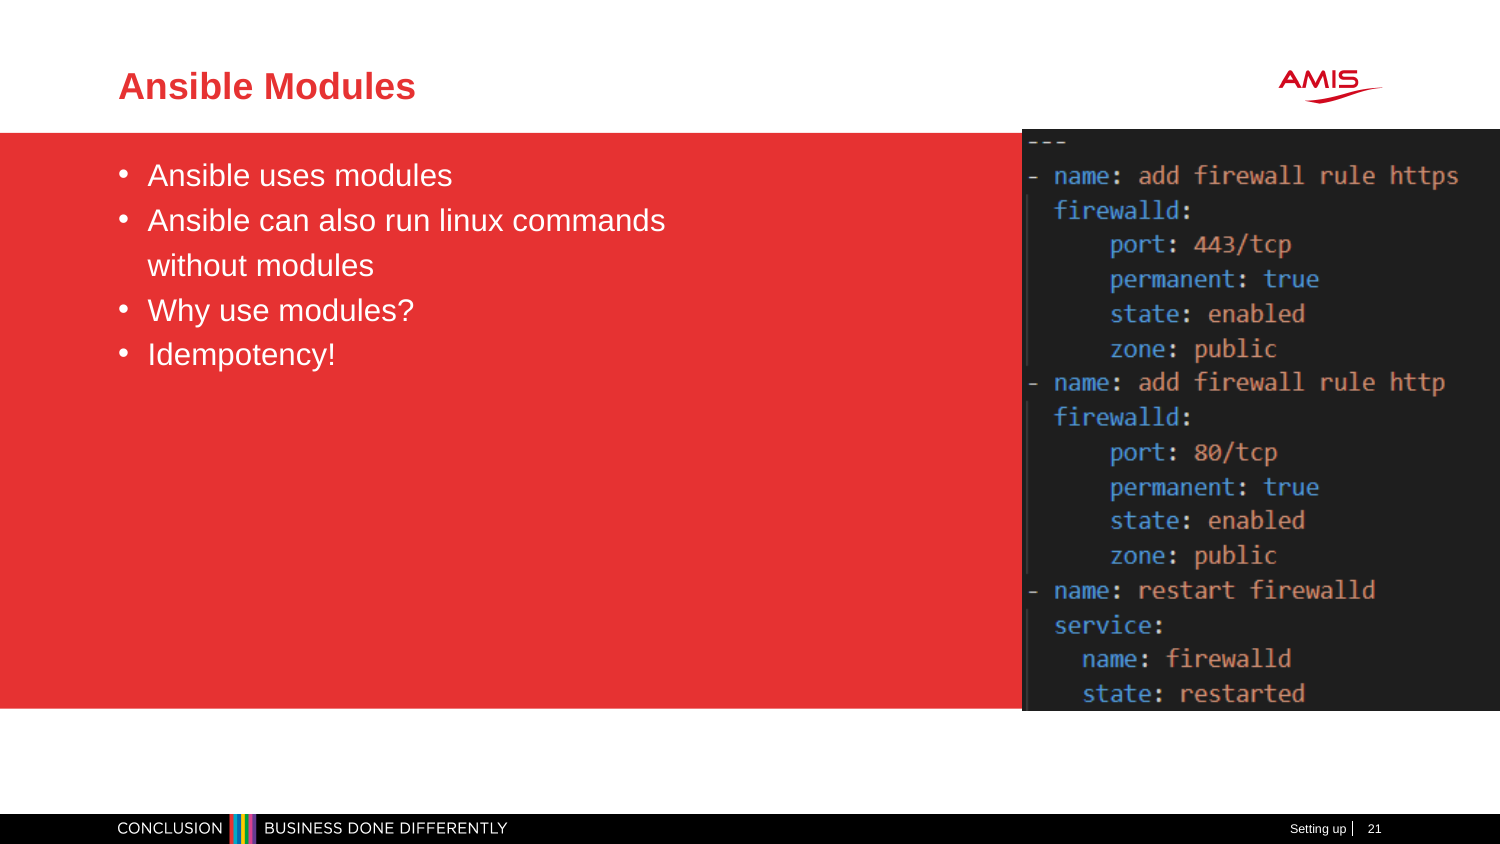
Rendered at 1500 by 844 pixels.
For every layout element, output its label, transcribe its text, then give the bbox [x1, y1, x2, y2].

picture [1205, 59, 1388, 106]
title Ansible Modules [118, 47, 1205, 130]
picture [239, 814, 1500, 844]
picture [0, 814, 236, 844]
list Ansible uses modules Ansible can also run linux commands without modules Why use modules? Idempotency! [118, 147, 733, 706]
picture [1022, 129, 1500, 711]
footer Setting up [814, 820, 1347, 839]
slide_number 21 [1358, 820, 1382, 839]
